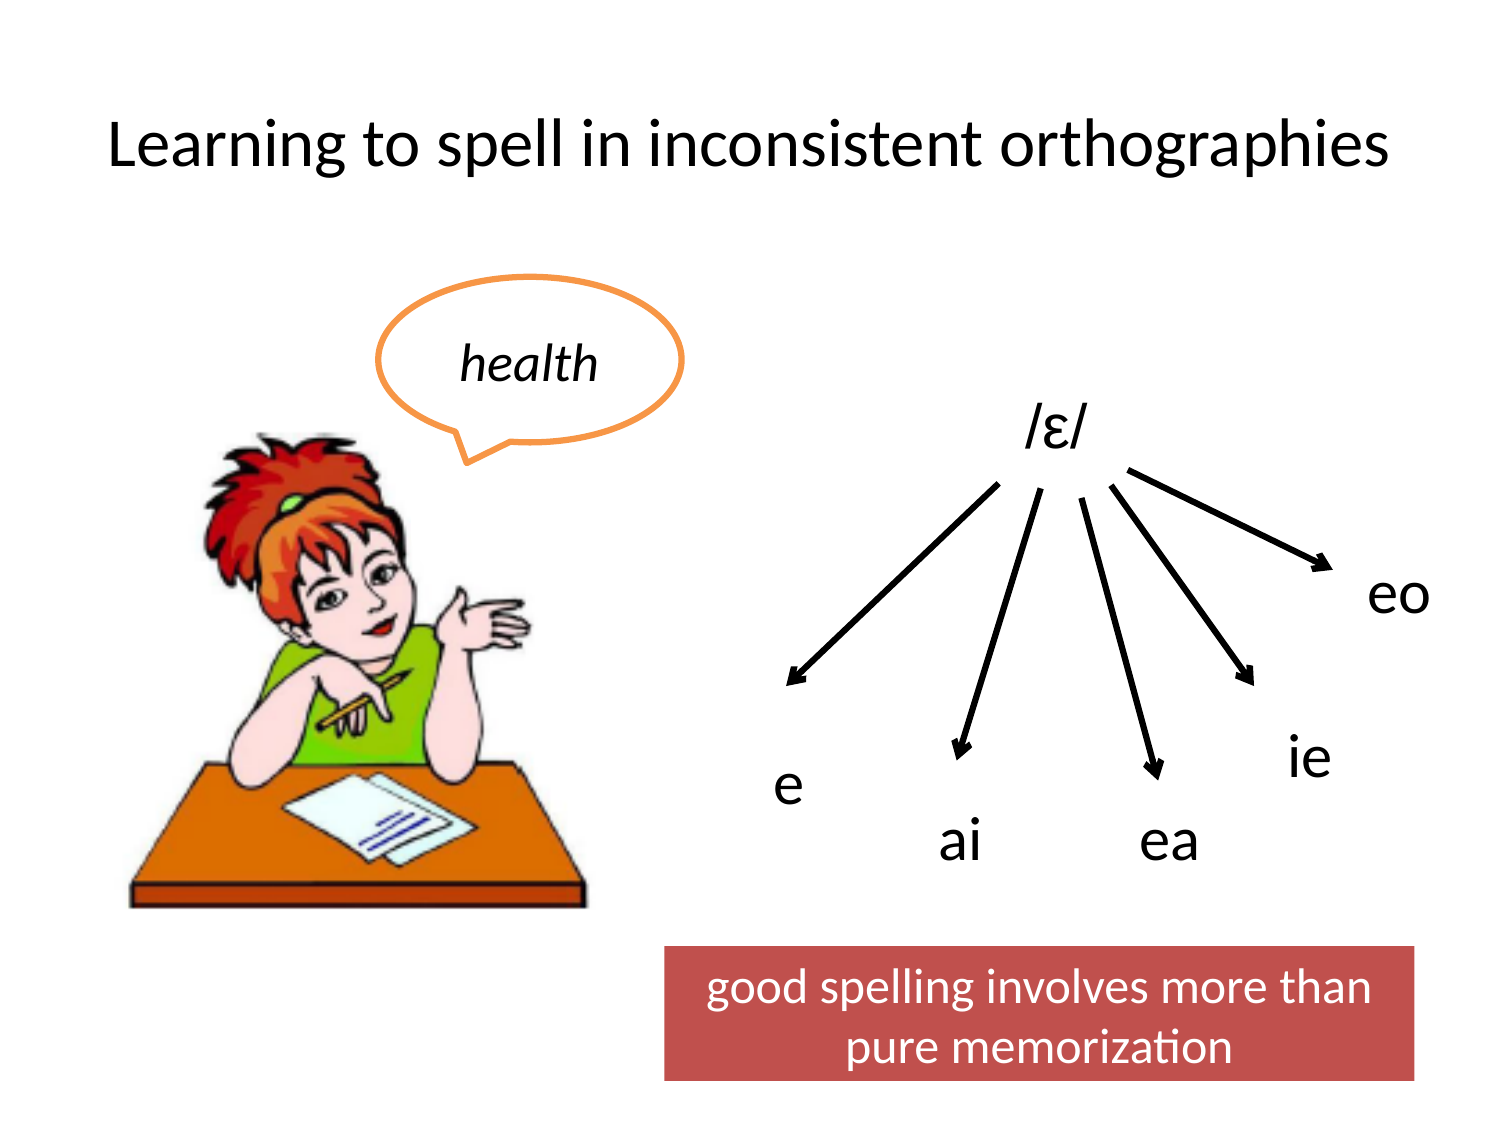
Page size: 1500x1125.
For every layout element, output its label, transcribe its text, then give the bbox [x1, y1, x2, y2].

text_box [922, 488, 1041, 882]
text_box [1110, 484, 1349, 799]
title Learning to spell in inconsistent orthographies [75, 45, 1425, 233]
text_box good spelling involves more than pure memorization [664, 946, 1415, 1081]
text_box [757, 483, 999, 827]
text_box /ε/ [1010, 378, 1103, 469]
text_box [1127, 469, 1448, 635]
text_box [90, 276, 682, 929]
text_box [1081, 497, 1217, 882]
